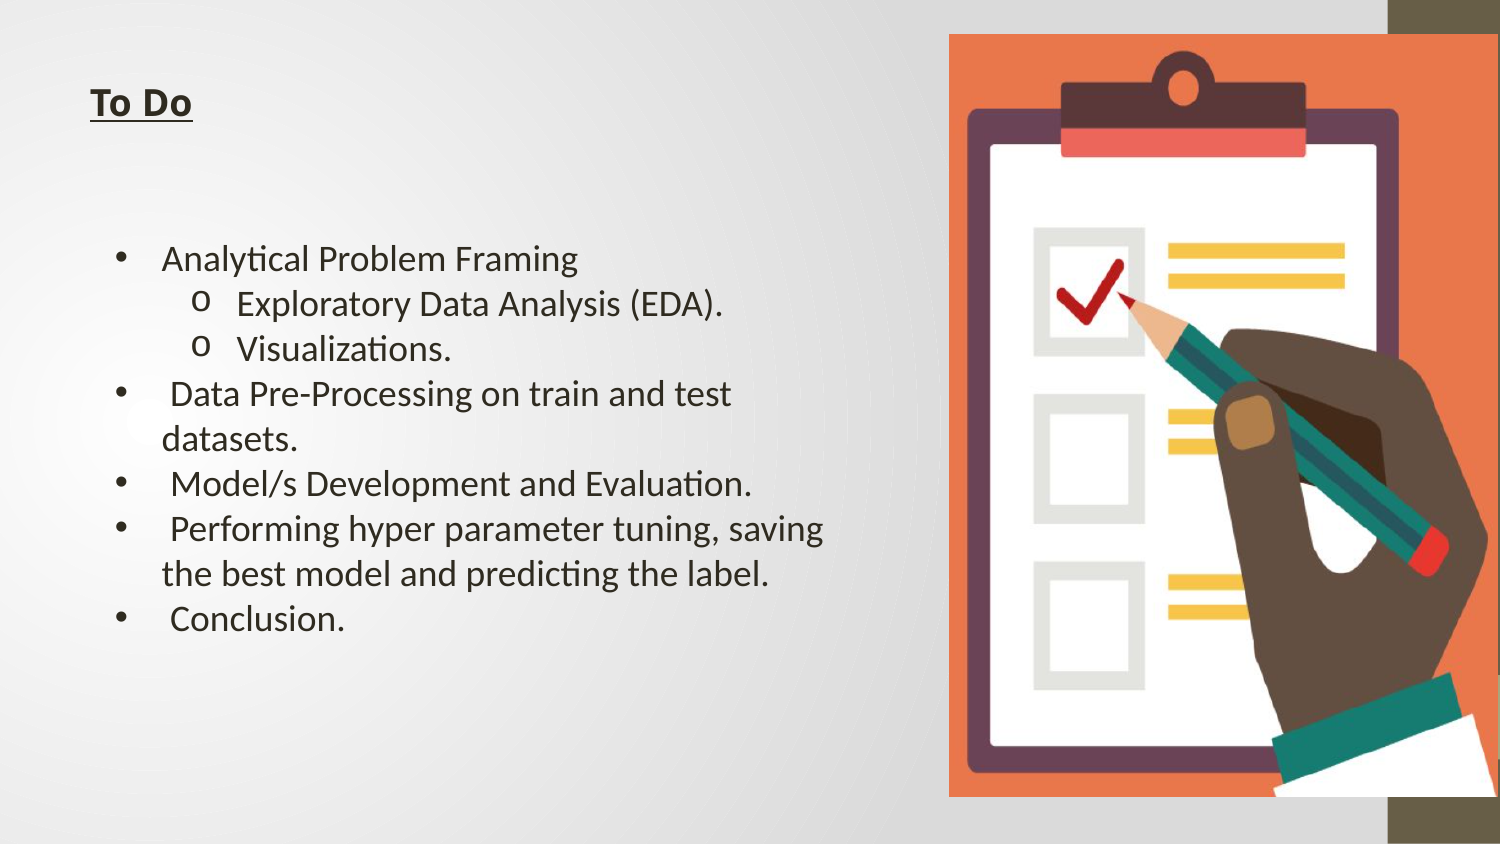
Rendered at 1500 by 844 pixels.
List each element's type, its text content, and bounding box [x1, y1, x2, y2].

picture [948, 33, 1498, 798]
text_box Analytical Problem Framing Exploratory Data Analysis (EDA). Visualizations. Data Pre-Processing on train and test datasets. Model/s Development and Evaluation. Performing hyper parameter tuning, saving the best model and predicting the label. Conclusion. [99, 226, 875, 646]
text_box To Do [74, 71, 663, 132]
